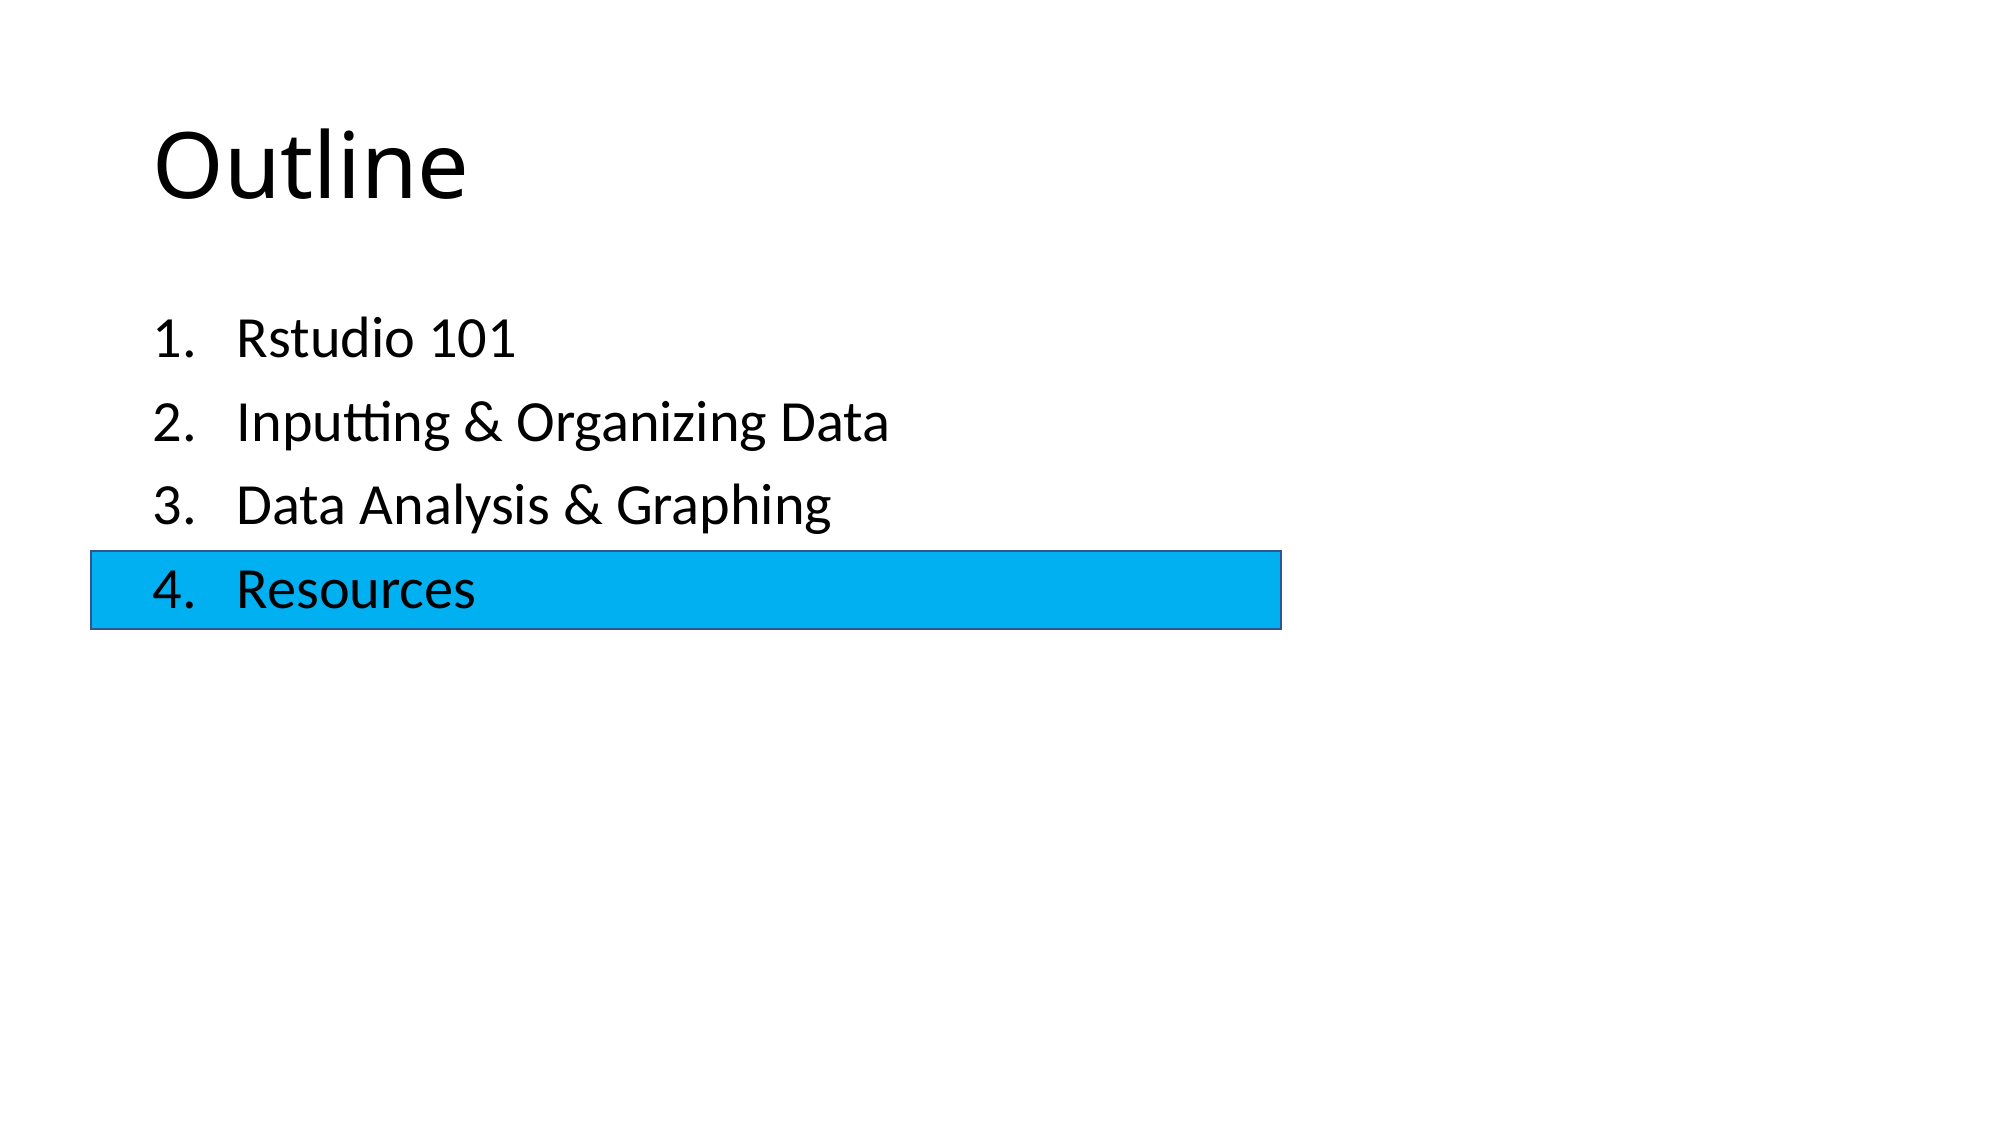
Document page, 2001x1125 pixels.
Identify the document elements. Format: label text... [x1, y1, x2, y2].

title Outline [137, 59, 1863, 278]
list Rstudio 101 Inputting & Organizing Data Data Analysis & Graphing Resources [137, 299, 1863, 1014]
text_box [90, 550, 137, 630]
